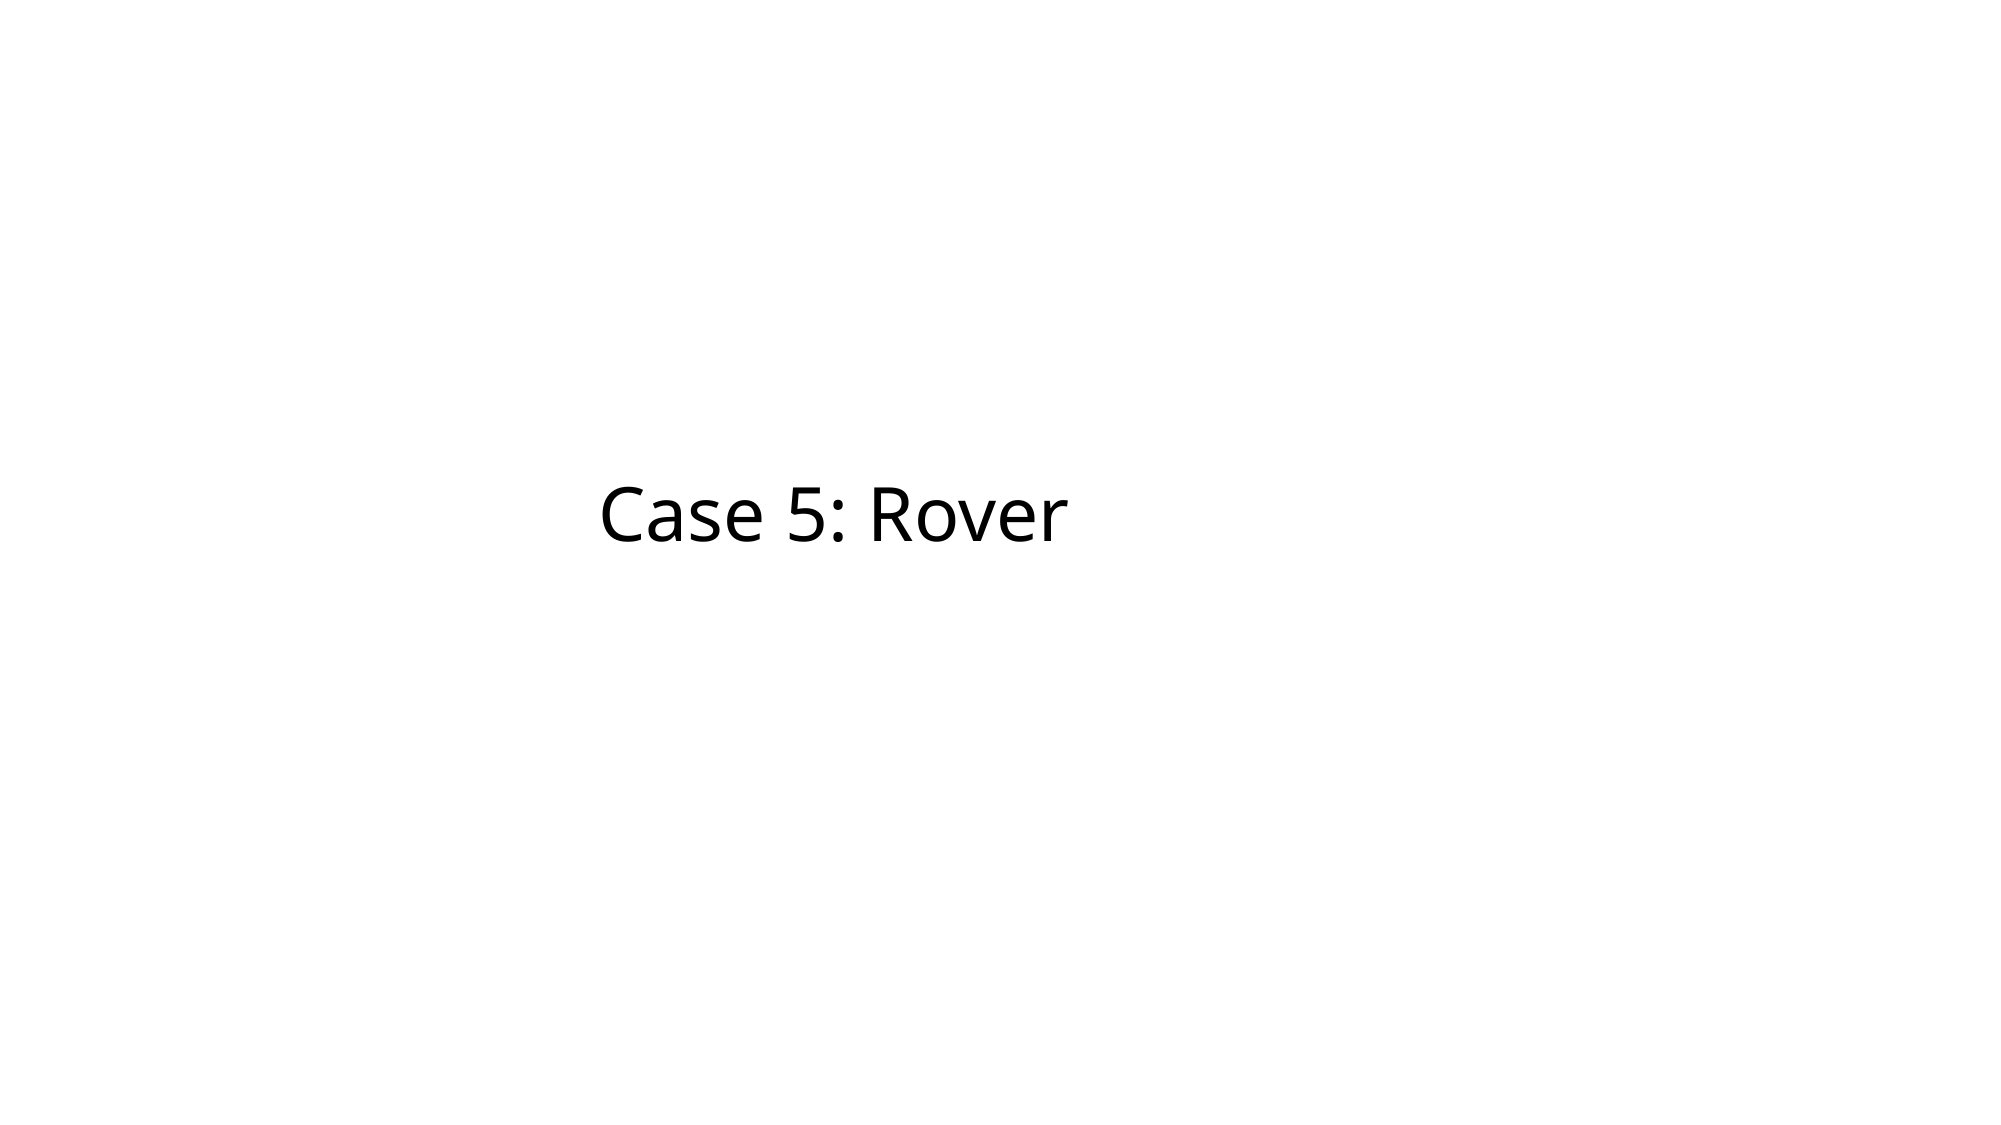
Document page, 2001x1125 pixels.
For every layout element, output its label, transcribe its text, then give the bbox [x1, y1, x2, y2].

title Case 5: Rover [583, 408, 2000, 627]
